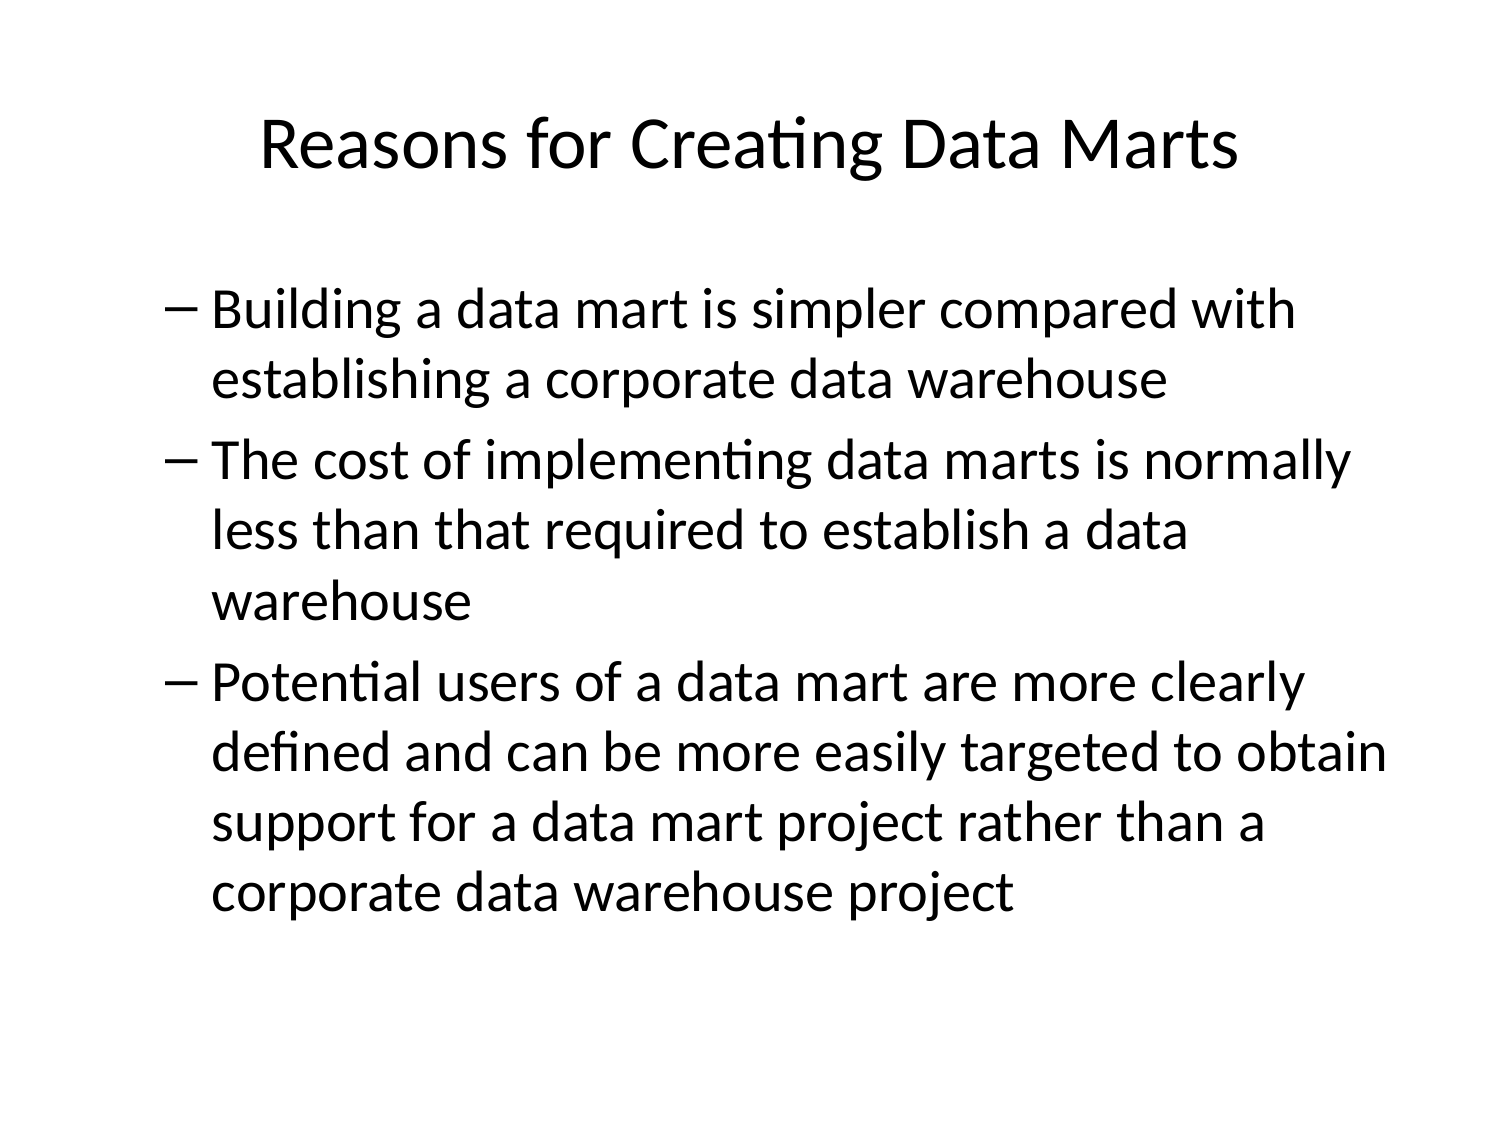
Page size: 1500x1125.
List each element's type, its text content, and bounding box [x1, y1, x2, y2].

list Building a data mart is simpler compared with establishing a corporate data warehouse The cost of implementing data marts is normally less than that required to establish a data warehouse Potential users of a data mart are more clearly defined and can be more easily targeted to obtain support for a data mart project rather than a corporate data warehouse project [75, 262, 1425, 1005]
title Reasons for Creating Data Marts [75, 45, 1425, 233]
